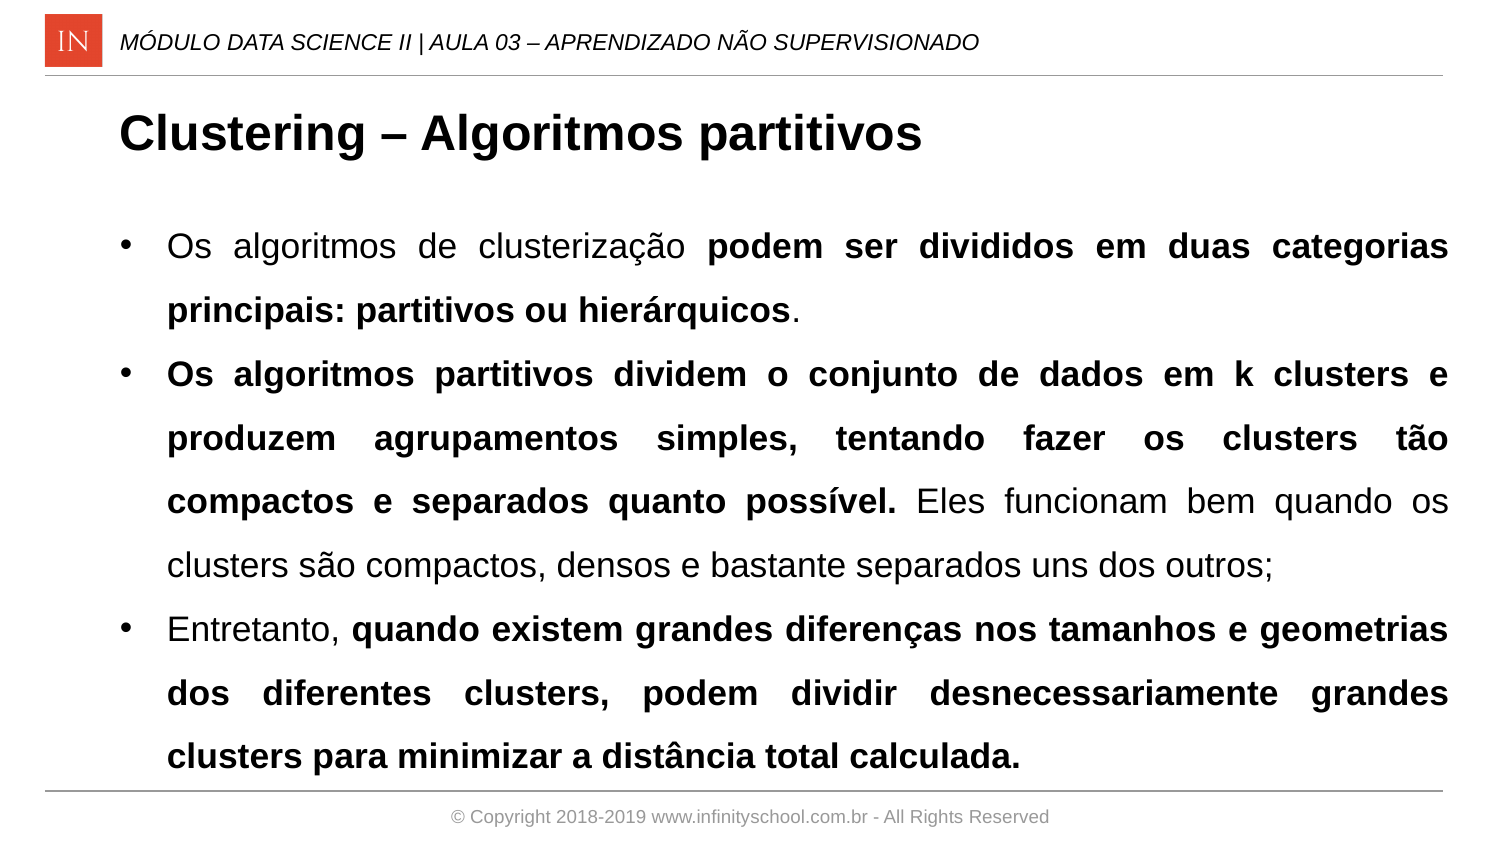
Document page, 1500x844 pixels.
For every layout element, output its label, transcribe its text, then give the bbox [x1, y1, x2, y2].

picture [44, 14, 109, 75]
text_box MÓDULO DATA SCIENCE II | AULA 03 – APRENDIZADO NÃO SUPERVISIONADO [104, 19, 1500, 62]
text_box Os algoritmos de clusterização podem ser divididos em duas categorias principais: partitivos ou hierárquicos. Os algoritmos partitivos dividem o conjunto de dados em k clusters e produzem agrupamentos simples, tentando fazer os clusters tão compactos e separados quanto possível. Eles funcionam bem quando os clusters são compactos, densos e bastante separados uns dos outros; Entretanto, quando existem grandes diferenças nos tamanhos e geometrias dos diferentes clusters, podem dividir desnecessariamente grandes clusters para minimizar a distância total calculada. [104, 194, 1465, 784]
text_box Clustering – Algoritmos partitivos [104, 92, 1465, 168]
